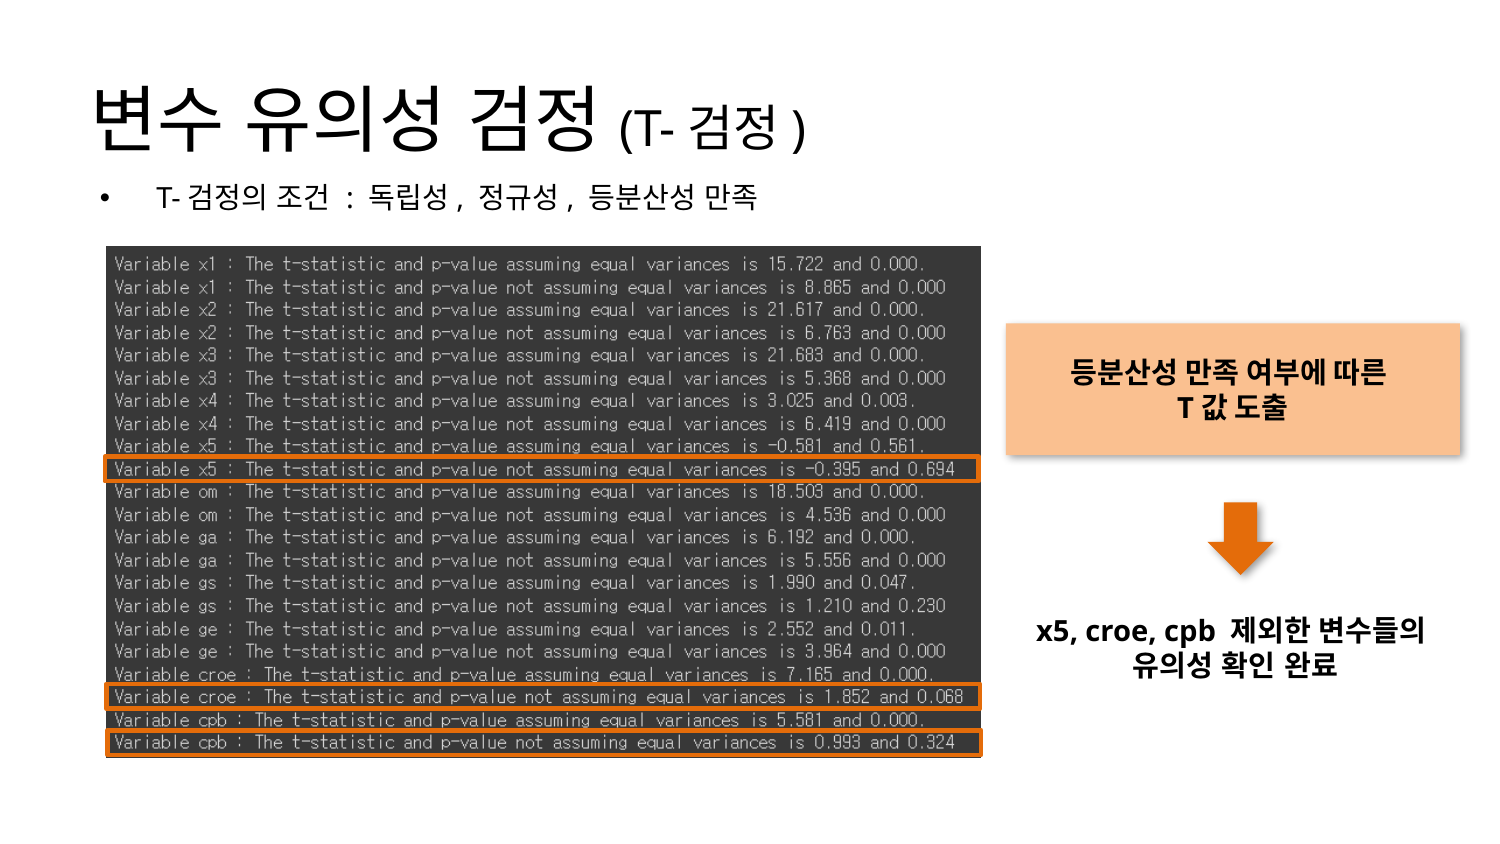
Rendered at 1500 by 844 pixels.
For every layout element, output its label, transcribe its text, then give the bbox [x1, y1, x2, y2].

text_box [1205, 500, 1276, 578]
text_box 등분산성 만족 여부에 따른 T값 도출 [1005, 323, 1460, 456]
picture [106, 245, 981, 758]
list T-검정의 조건 : 독립성, 정규성, 등분산성 만족 [84, 165, 809, 300]
text_box 변수 유의성 검정(T-검정) [74, 60, 1425, 175]
text_box x5, croe, cpb 제외한 변수들의 유의성 확인 완료 [1021, 605, 1450, 690]
